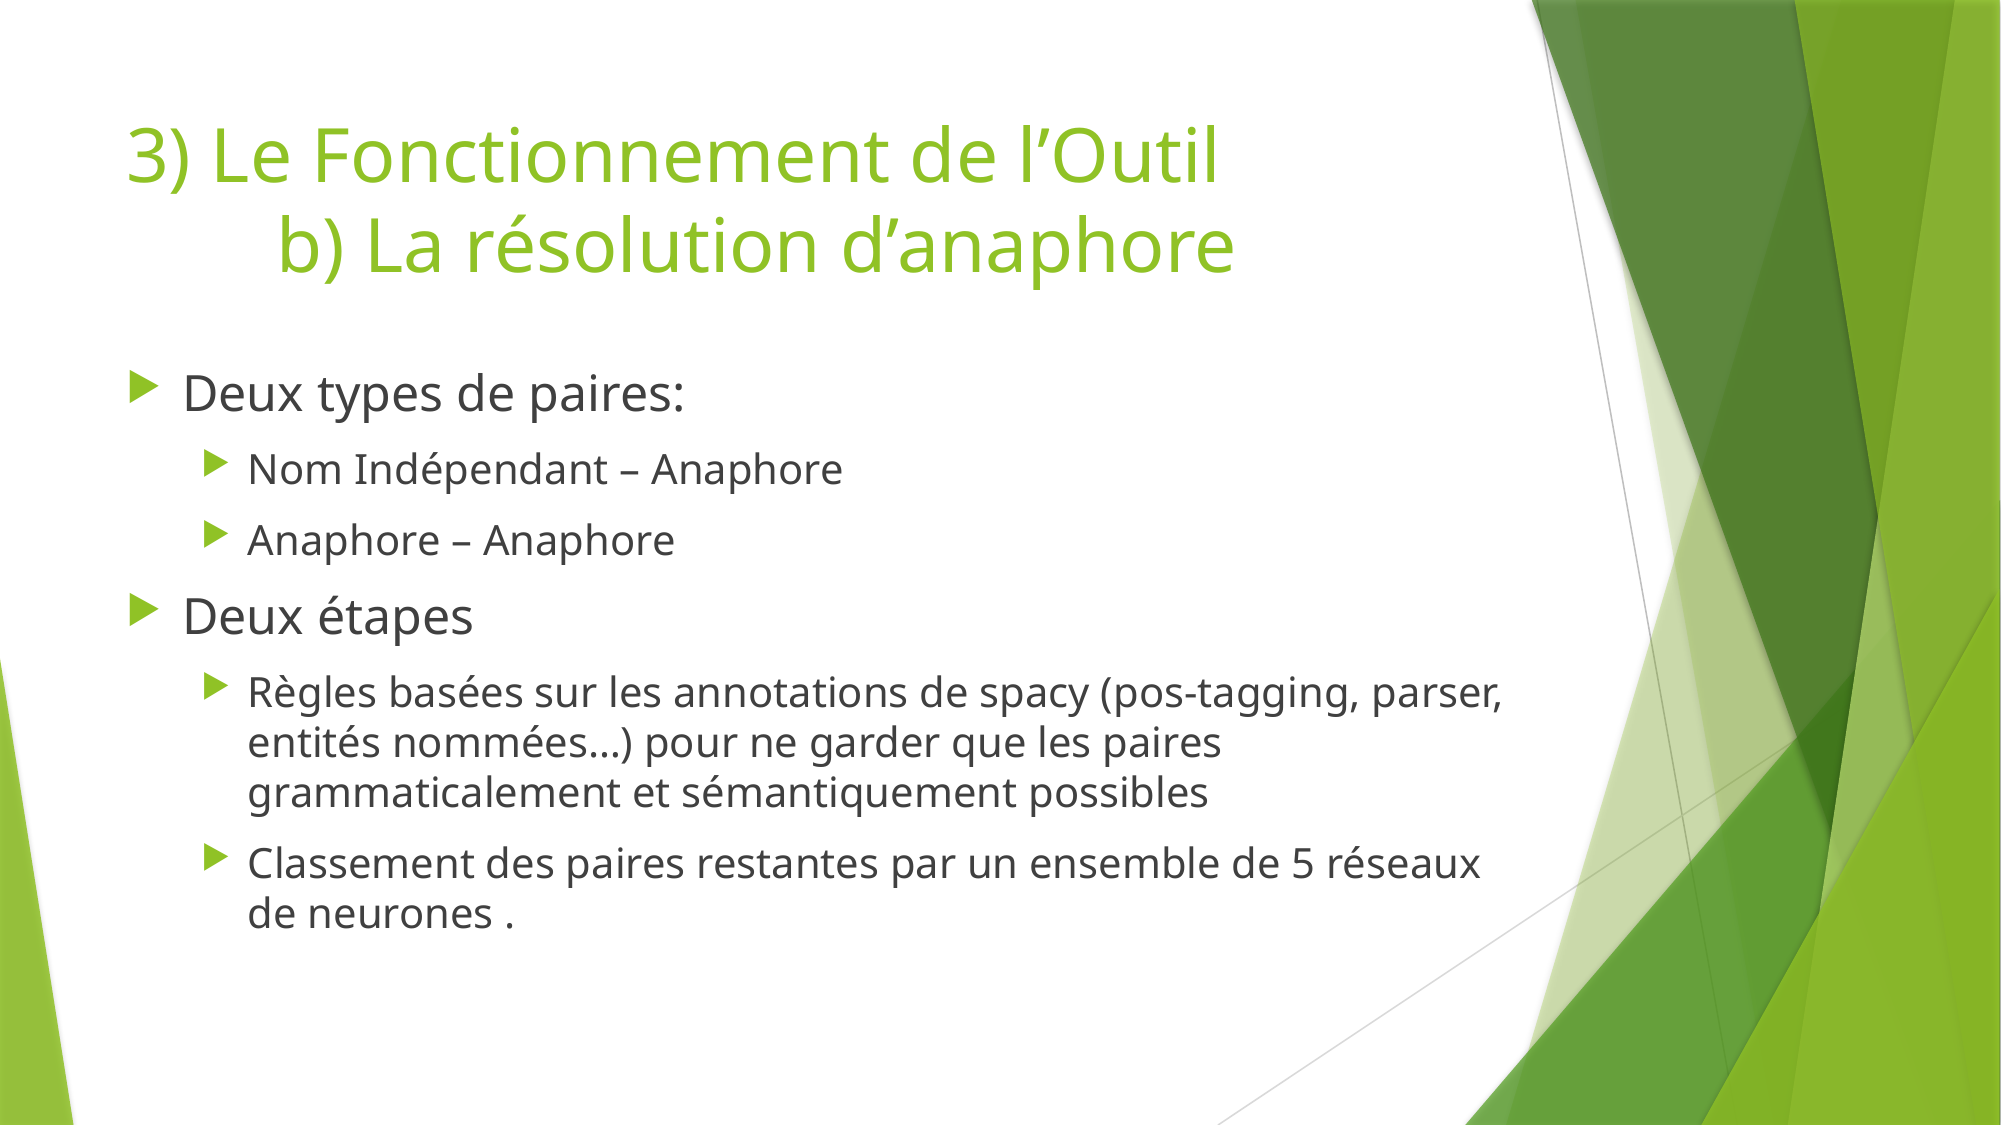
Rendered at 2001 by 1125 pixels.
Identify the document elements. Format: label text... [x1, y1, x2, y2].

title 3) Le Fonctionnement de l’Outil b) La résolution d’anaphore [111, 99, 1522, 317]
list Deux types de paires: Nom Indépendant – Anaphore Anaphore – Anaphore Deux étapes Règles basées sur les annotations de spacy (pos-tagging, parser, entités nommées…) pour ne garder que les paires grammaticalement et sémantiquement possibles Classement des paires restantes par un ensemble de 5 réseaux de neurones . [111, 354, 1522, 992]
